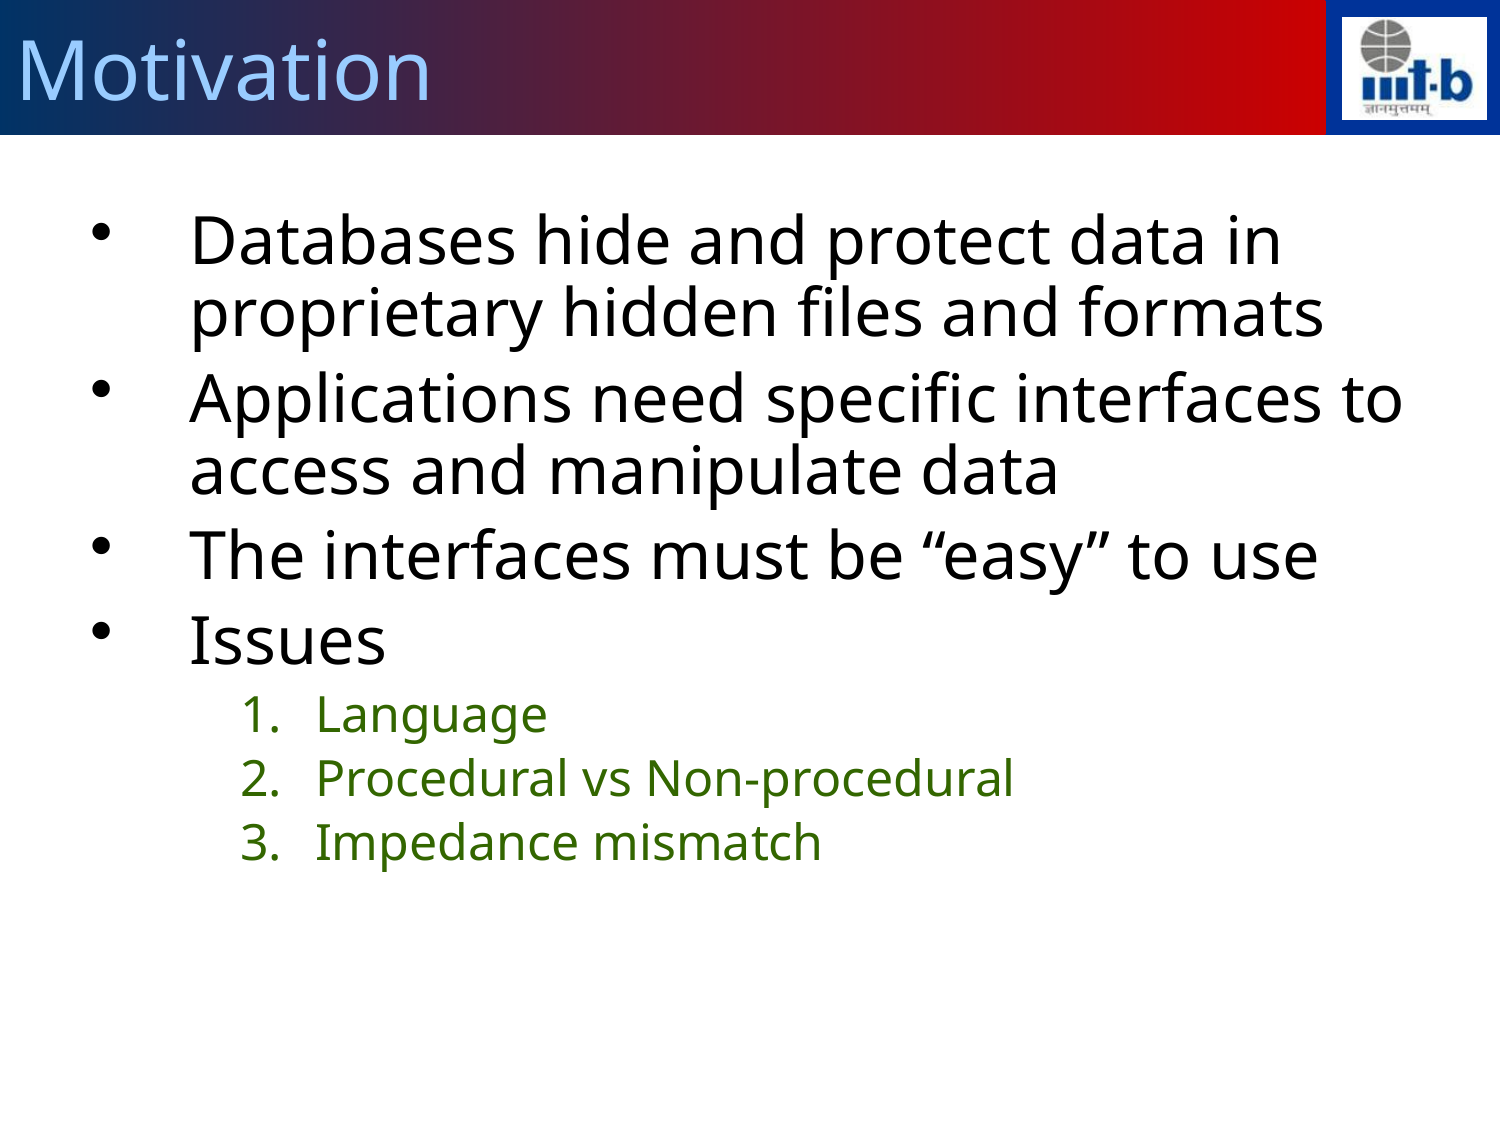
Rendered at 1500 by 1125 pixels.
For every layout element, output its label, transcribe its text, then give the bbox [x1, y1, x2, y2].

picture [1342, 17, 1487, 120]
list Databases hide and protect data in proprietary hidden files and formats Applications need specific interfaces to access and manipulate data The interfaces must be “easy” to use Issues Language Procedural vs Non-procedural Impedance mismatch [75, 200, 1425, 1005]
title Motivation [0, 0, 1326, 135]
